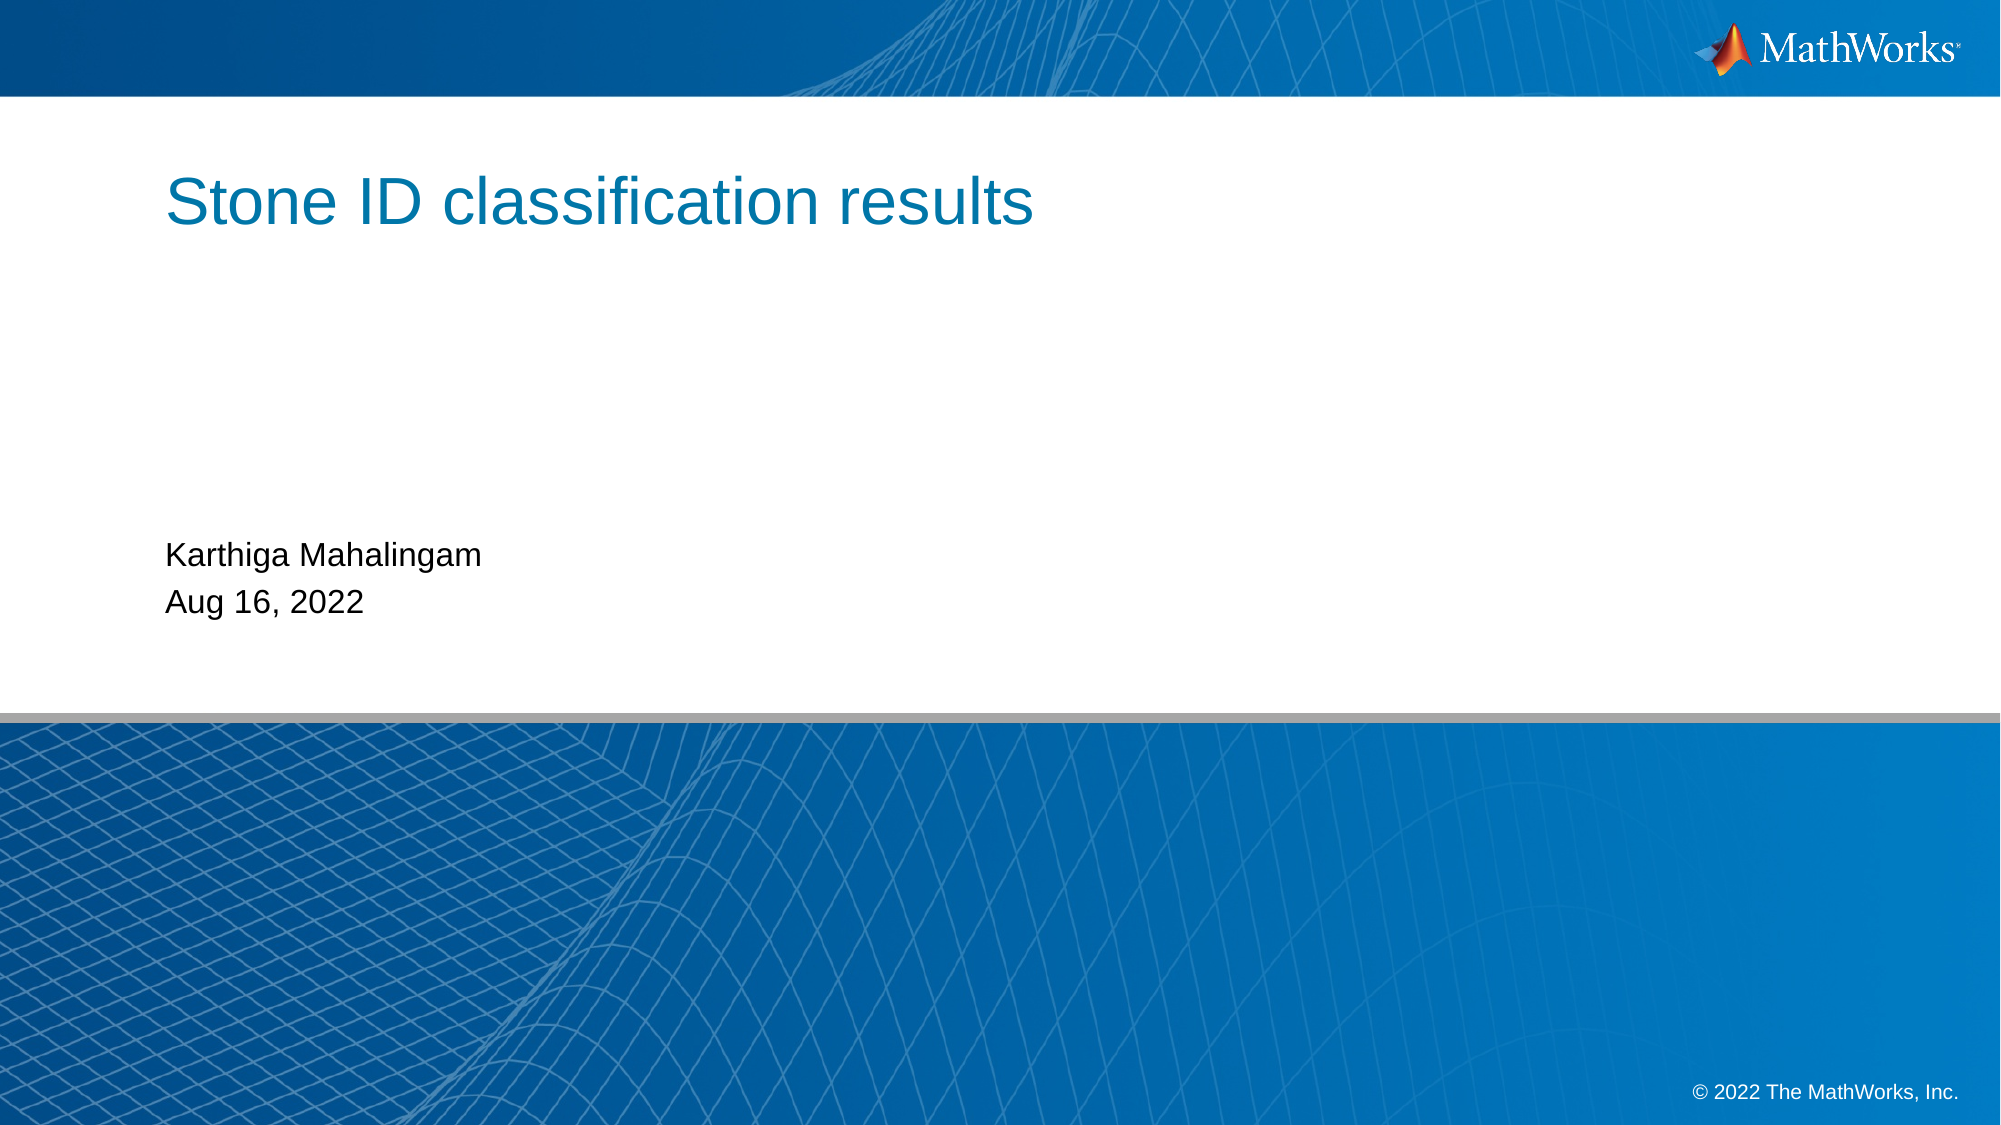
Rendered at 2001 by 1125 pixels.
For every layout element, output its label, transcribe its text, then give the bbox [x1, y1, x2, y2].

title Stone ID classification results [150, 149, 1850, 450]
picture [0, 723, 2001, 1125]
subtitle Karthiga Mahalingam Aug 16, 2022 [150, 525, 1850, 688]
picture [0, 0, 2001, 713]
